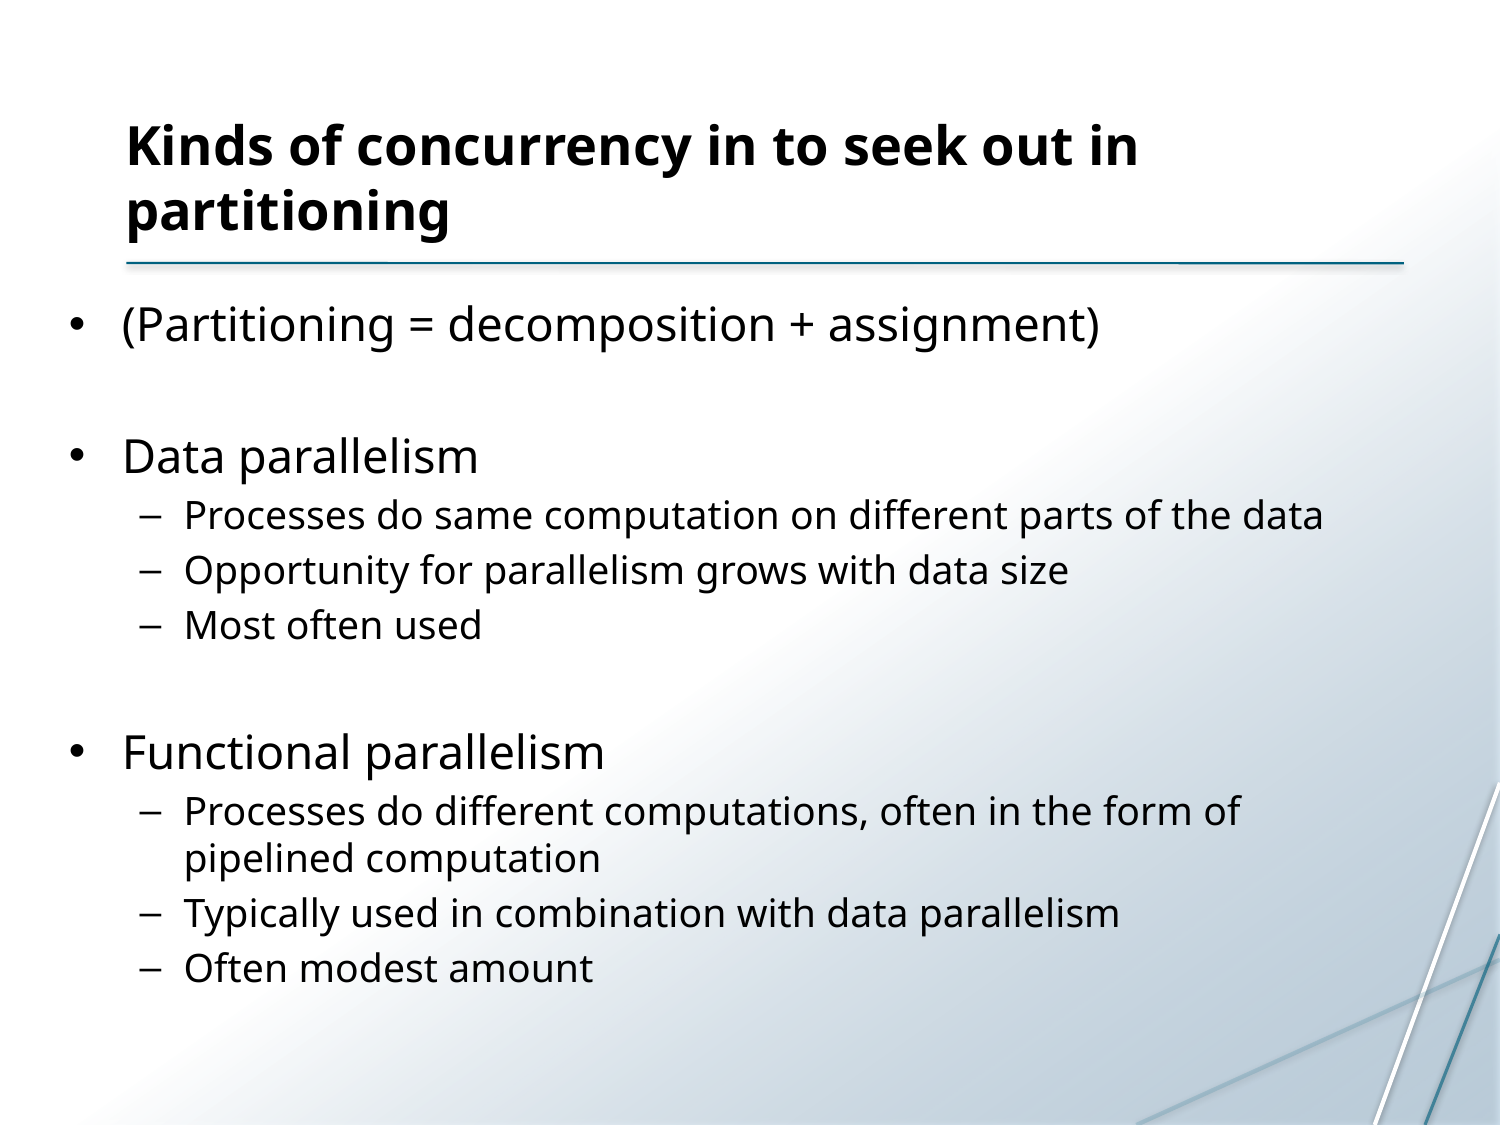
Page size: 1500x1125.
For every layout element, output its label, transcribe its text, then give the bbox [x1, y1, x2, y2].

title Kinds of concurrency in to seek out in partitioning [109, 49, 1403, 249]
list (Partitioning = decomposition + assignment) Data parallelism Processes do same computation on different parts of the data Opportunity for parallelism grows with data size Most often used Functional parallelism Processes do different computations, often in the form of pipelined computation Typically used in combination with data parallelism Often modest amount [54, 287, 1404, 1005]
